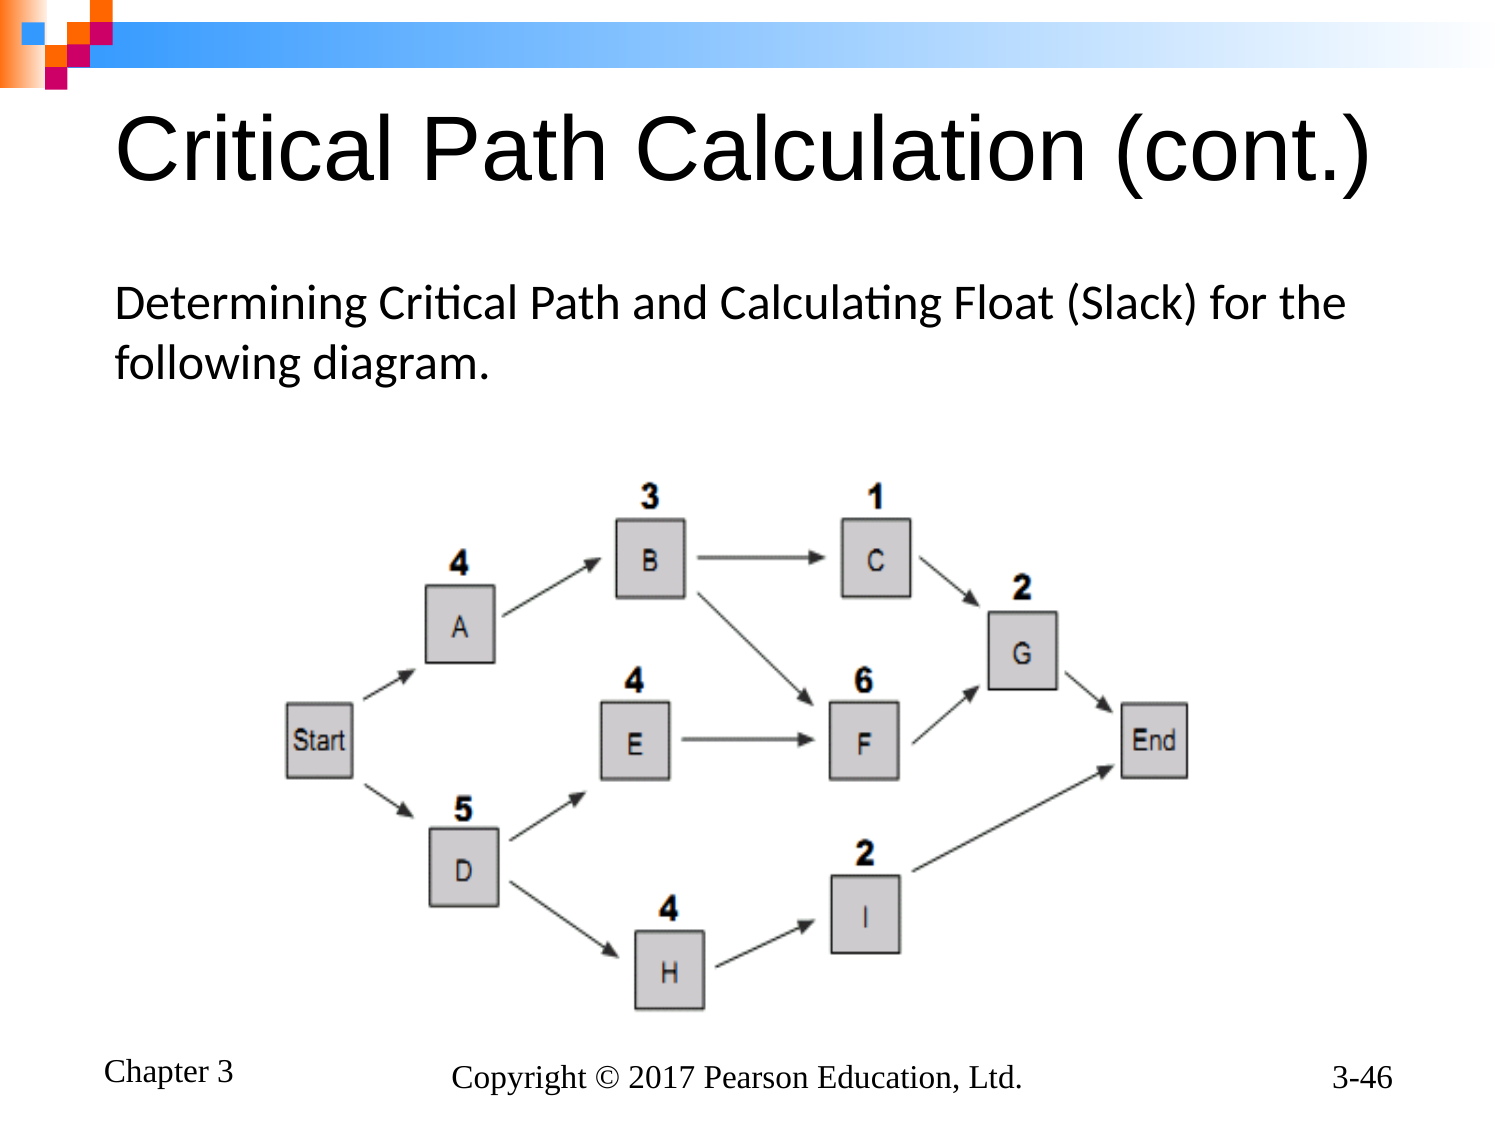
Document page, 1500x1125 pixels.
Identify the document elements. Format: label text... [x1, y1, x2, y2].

text_box Determining Critical Path and Calculating Float (Slack) for the following diagram. [99, 262, 1463, 458]
picture [212, 474, 1209, 1019]
text_box 4 [275, 22, 280, 50]
title Critical Path Calculation (cont.) [99, 50, 1425, 238]
